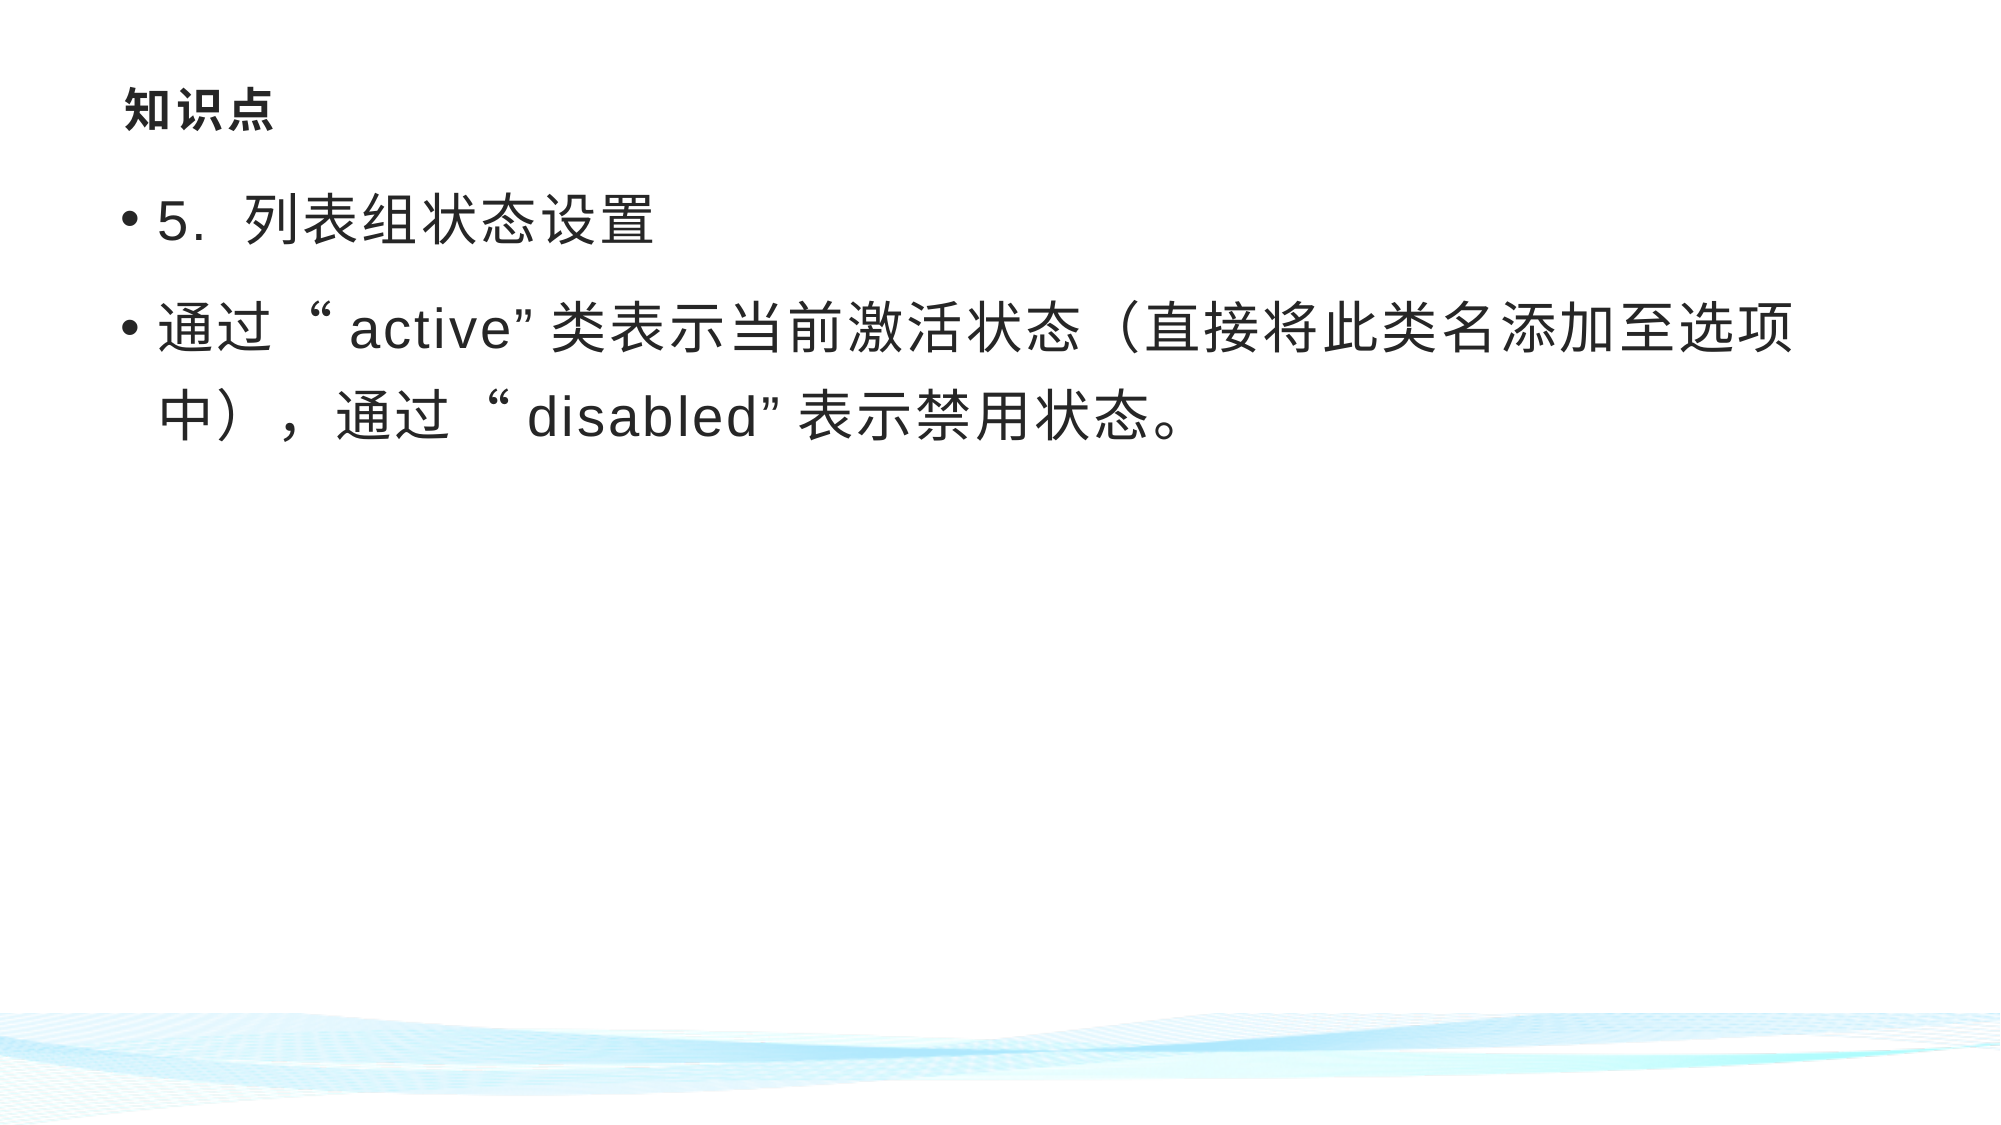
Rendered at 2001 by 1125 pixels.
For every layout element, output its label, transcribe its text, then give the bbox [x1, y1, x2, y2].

title 知识点 [109, 72, 1891, 146]
picture [0, 1013, 2000, 1125]
list 5. 列表组状态设置 通过“active”类表示当前激活状态（直接将此类名添加至选项中），通过“disabled”表示禁用状态。 [105, 156, 1886, 1098]
